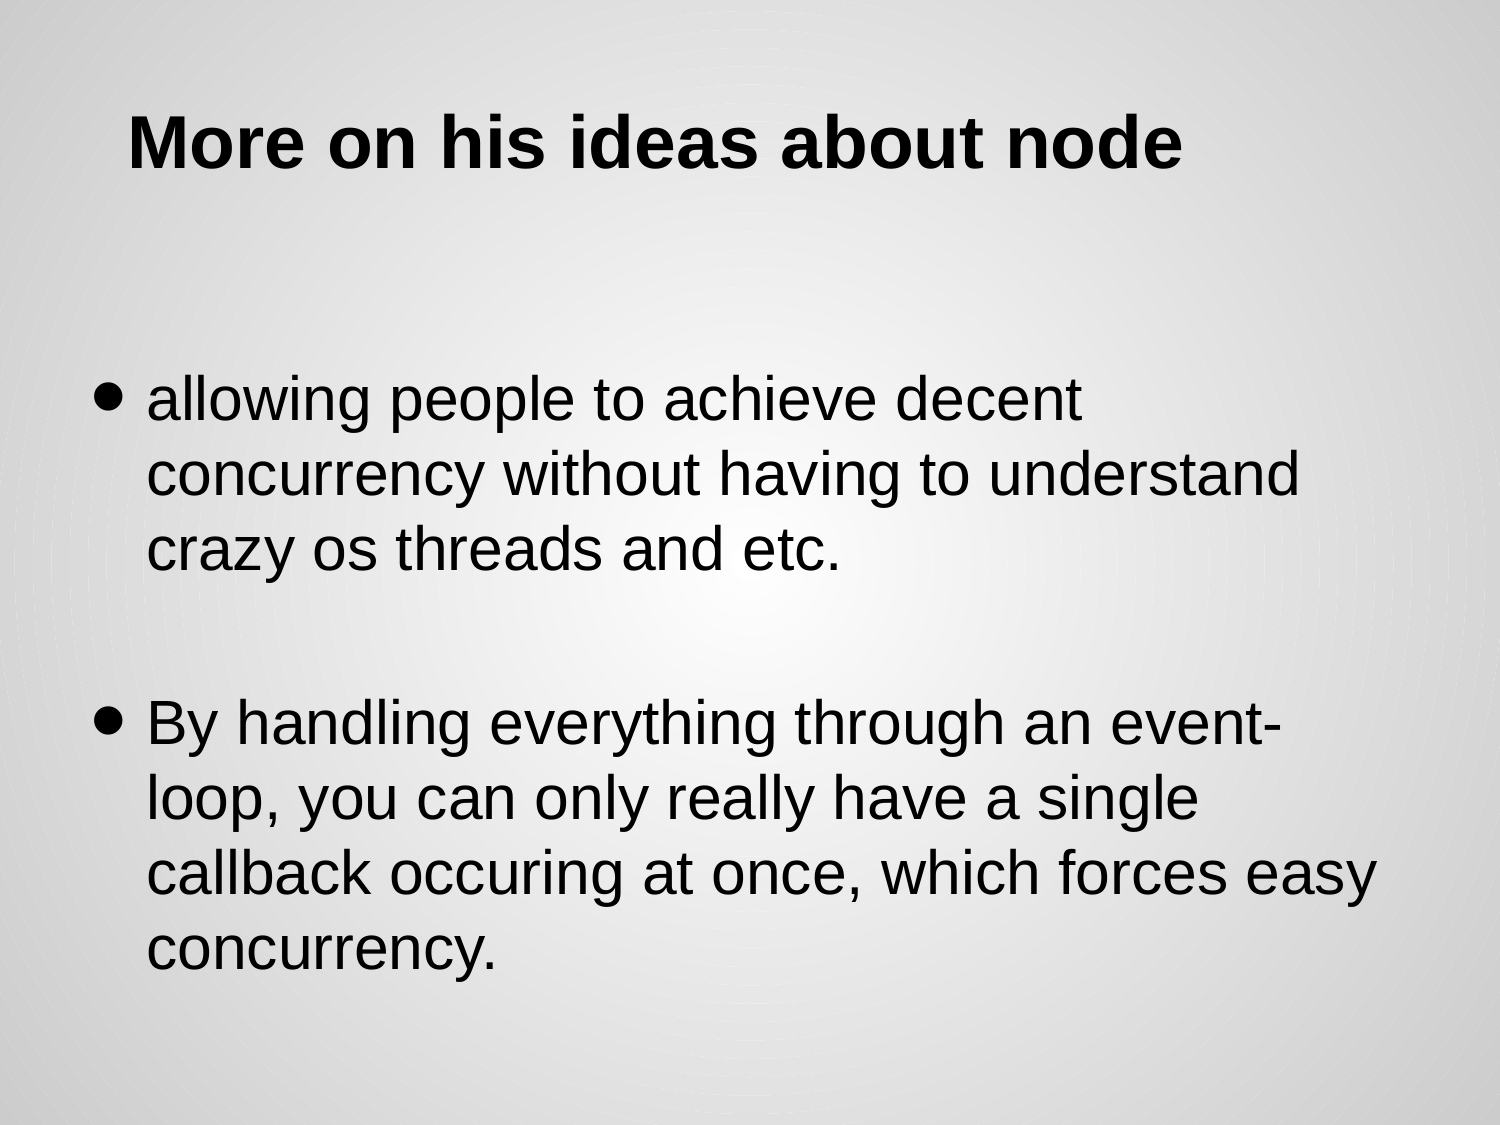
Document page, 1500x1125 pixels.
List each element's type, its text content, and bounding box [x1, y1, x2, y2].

title More on his ideas about node [75, 29, 1425, 248]
list allowing people to achieve decent concurrency without having to understand crazy os threads and etc. By handling everything through an event-loop, you can only really have a single callback occuring at once, which forces easy concurrency. [75, 336, 1425, 1004]
